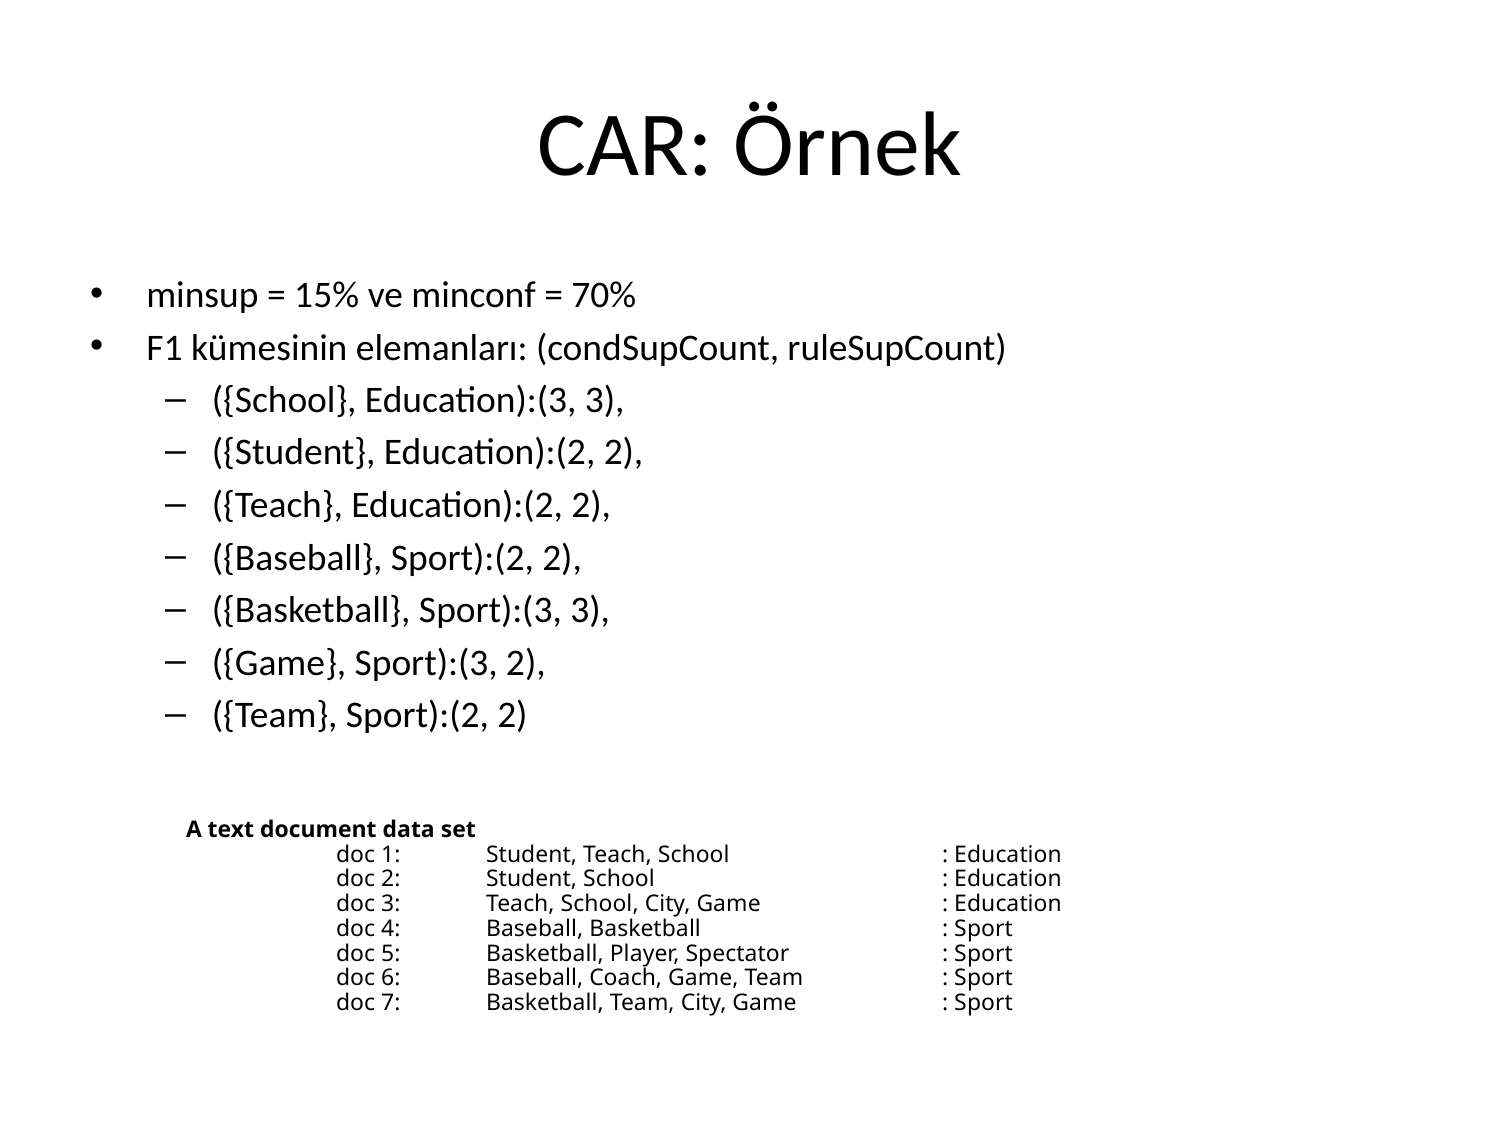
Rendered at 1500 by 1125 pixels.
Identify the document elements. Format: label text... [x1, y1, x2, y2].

text_box A text document data set doc 1: Student, Teach, School : Education doc 2: Student, School : Education doc 3: Teach, School, City, Game : Education doc 4: Baseball, Basketball : Sport doc 5: Basketball, Player, Spectator : Sport doc 6: Baseball, Coach, Game, Team : Sport doc 7: Basketball, Team, City, Game : Sport [171, 810, 1364, 1023]
list minsup = 15% ve minconf = 70% F1 kümesinin elemanları: (condSupCount, ruleSupCount) ({School}, Education):(3, 3), ({Student}, Education):(2, 2), ({Teach}, Education):(2, 2), ({Baseball}, Sport):(2, 2), ({Basketball}, Sport):(3, 3), ({Game}, Sport):(3, 2), ({Team}, Sport):(2, 2) [74, 262, 1426, 1006]
title CAR: Örnek [74, 44, 1426, 233]
